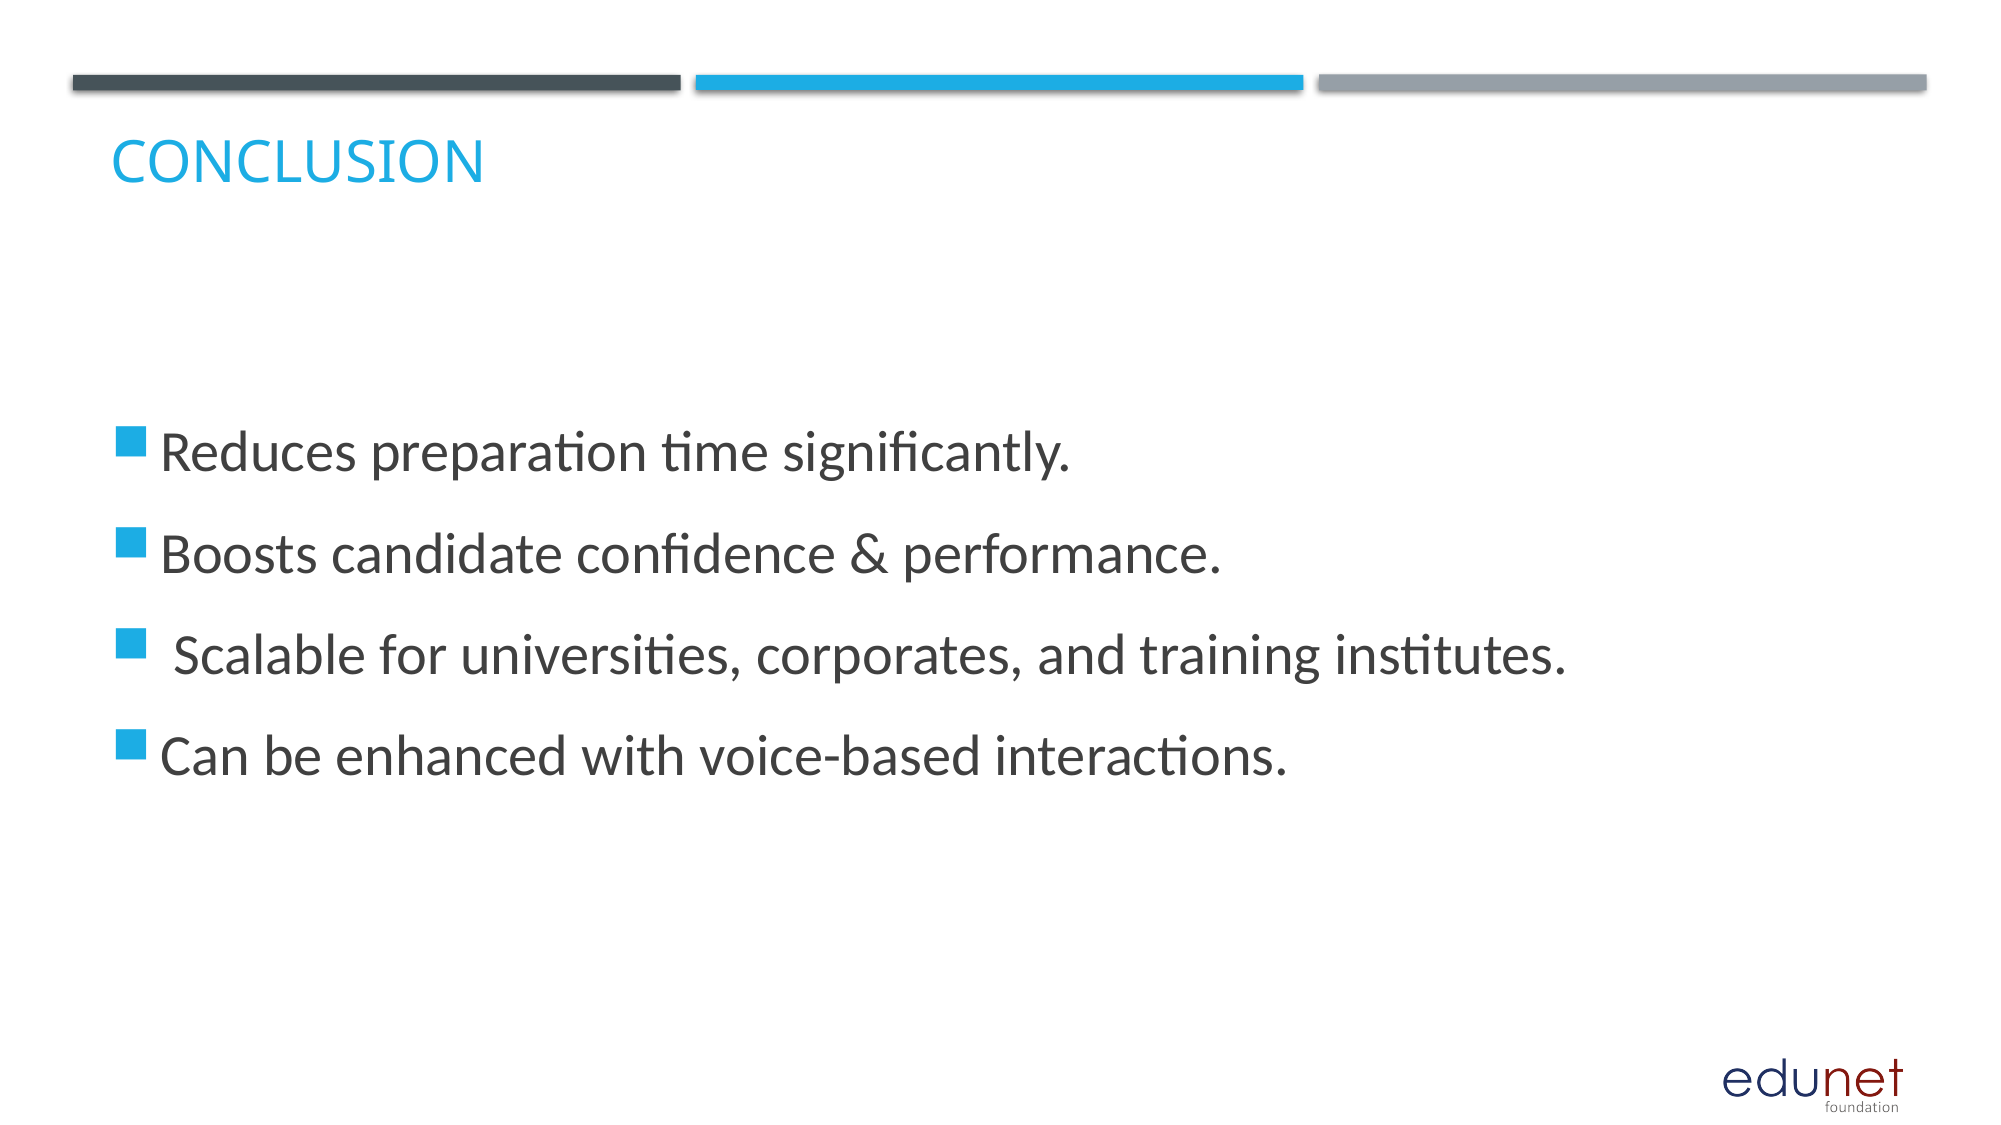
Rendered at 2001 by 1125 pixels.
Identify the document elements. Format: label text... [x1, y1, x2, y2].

title Conclusion [95, 115, 1905, 203]
list Reduces preparation time significantly. Boosts candidate confidence & performance. Scalable for universities, corporates, and training institutes. Can be enhanced with voice-based interactions. [95, 213, 1905, 981]
picture [1719, 1056, 1905, 1116]
